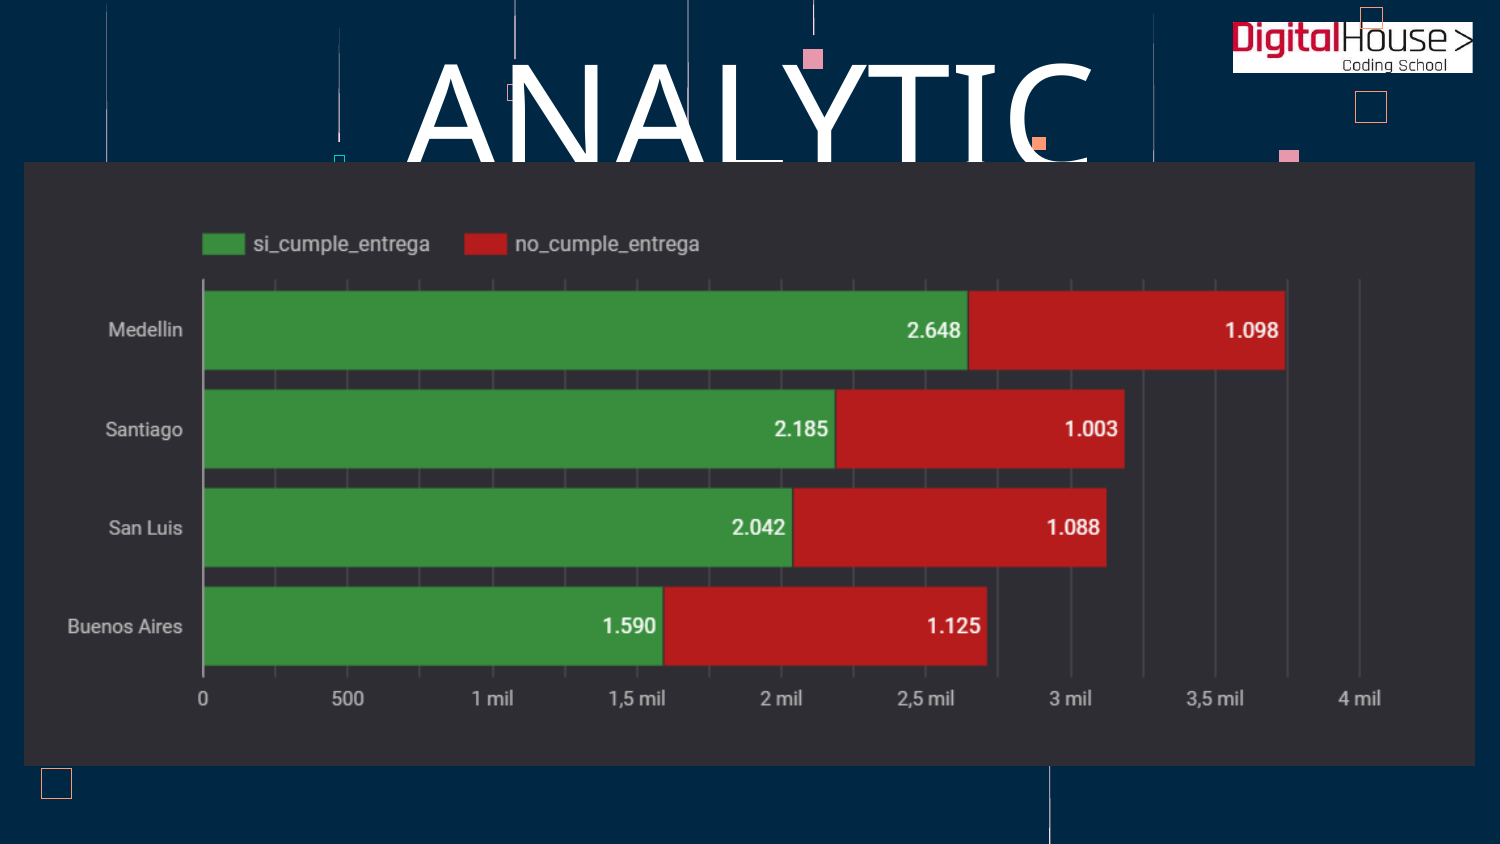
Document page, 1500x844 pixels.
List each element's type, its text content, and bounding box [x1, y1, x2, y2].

title ANALYTICS [362, 7, 1138, 103]
picture [1361, 22, 1382, 28]
picture [1233, 22, 1473, 73]
picture [24, 162, 1476, 766]
